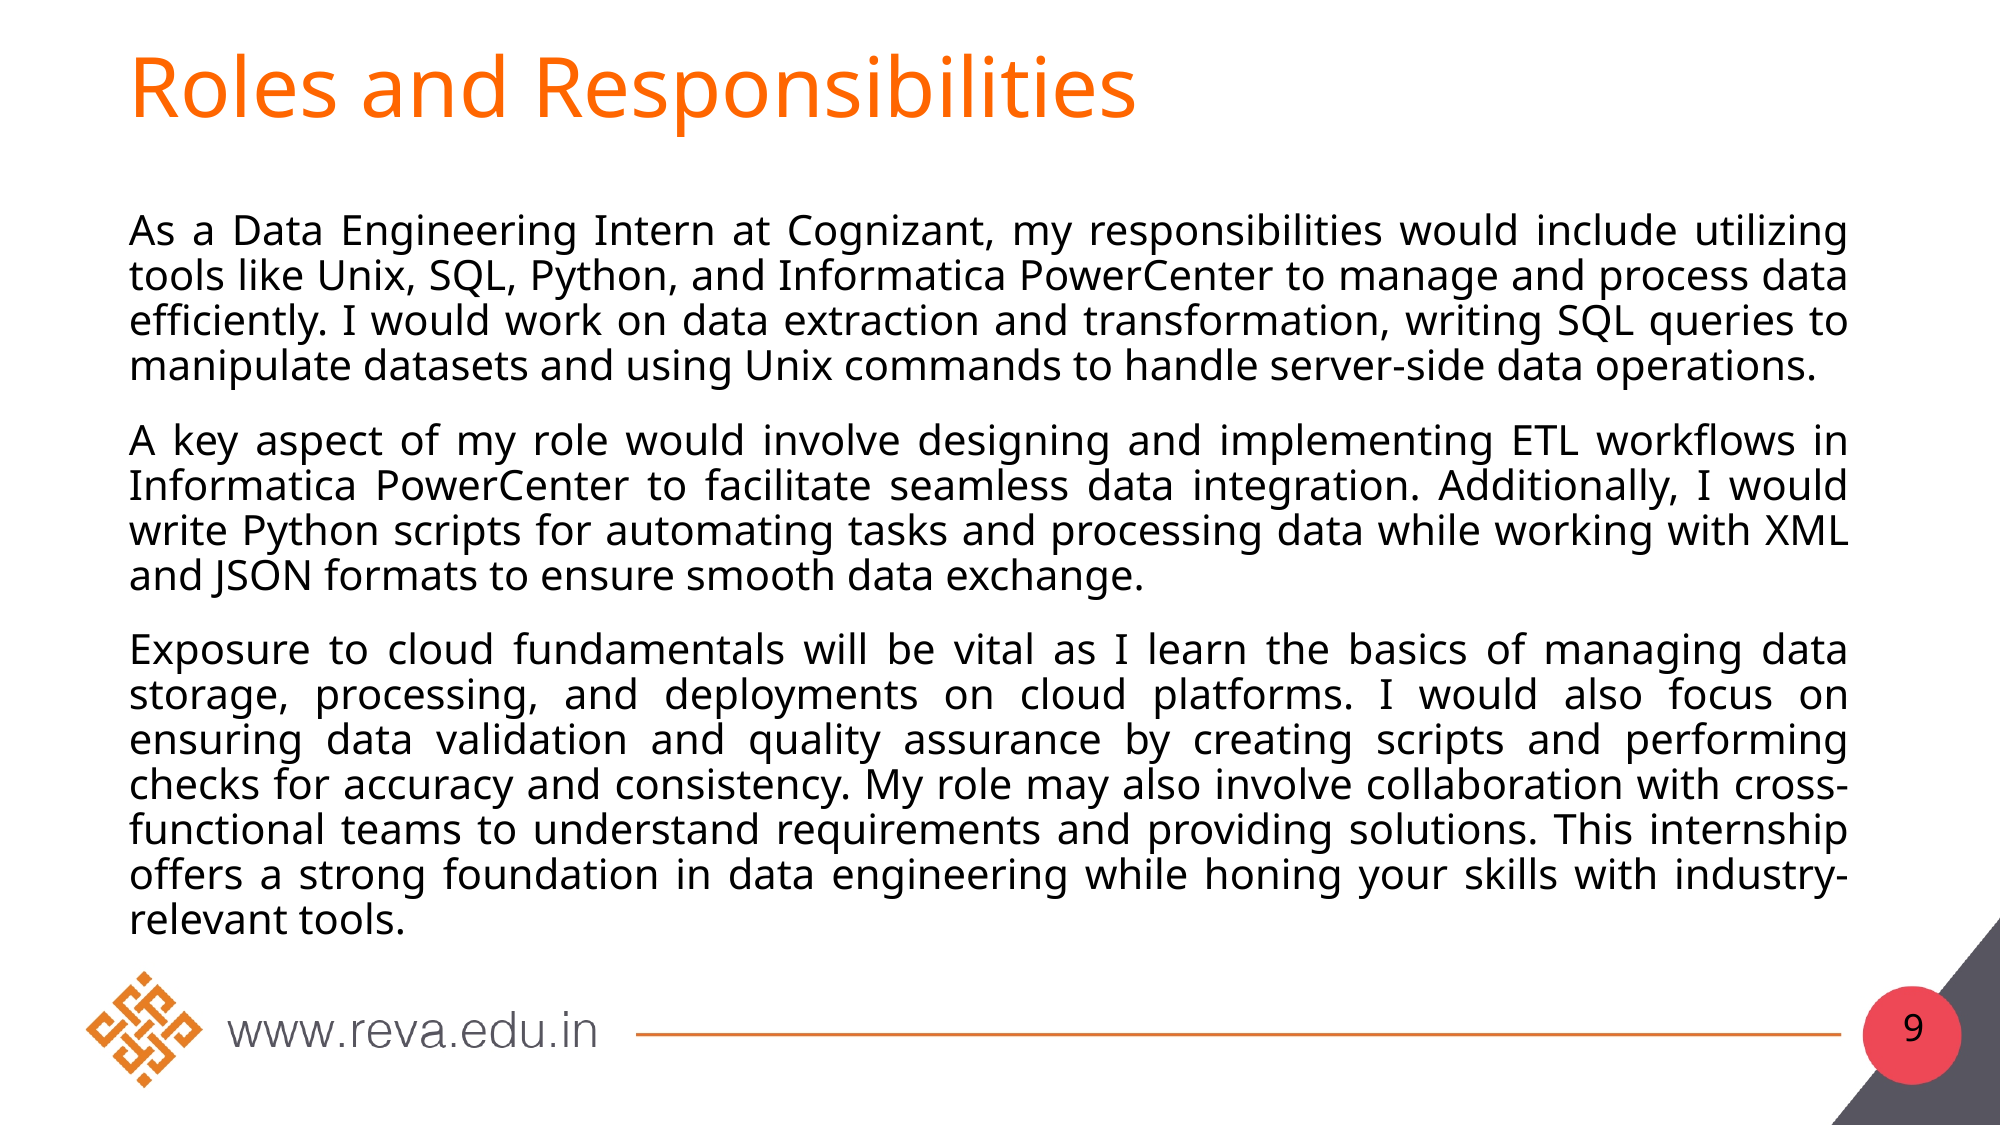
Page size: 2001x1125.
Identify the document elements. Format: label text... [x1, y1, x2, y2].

picture [0, 0, 2000, 1125]
title Roles and Responsibilities [114, 64, 1663, 202]
list As a Data Engineering Intern at Cognizant, my responsibilities would include utilizing tools like Unix, SQL, Python, and Informatica PowerCenter to manage and process data efficiently. I would work on data extraction and transformation, writing SQL queries to manipulate datasets and using Unix commands to handle server-side data operations. A key aspect of my role would involve designing and implementing ETL workflows in Informatica PowerCenter to facilitate seamless data integration. Additionally, I would write Python scripts for automating tasks and processing data while working with XML and JSON formats to ensure smooth data exchange. Exposure to cloud fundamentals will be vital as I learn the basics of managing data storage, processing, and deployments on cloud platforms. I would also focus on ensuring data validation and quality assurance by creating scripts and performing checks for accuracy and consistency. My role may also involve collaboration with cross-functional teams to understand requirements and providing solutions. This internship offers a strong foundation in data engineering while honing your skills with industry-relevant tools. [114, 202, 1865, 1000]
slide_number 9 [1864, 999, 1963, 1060]
